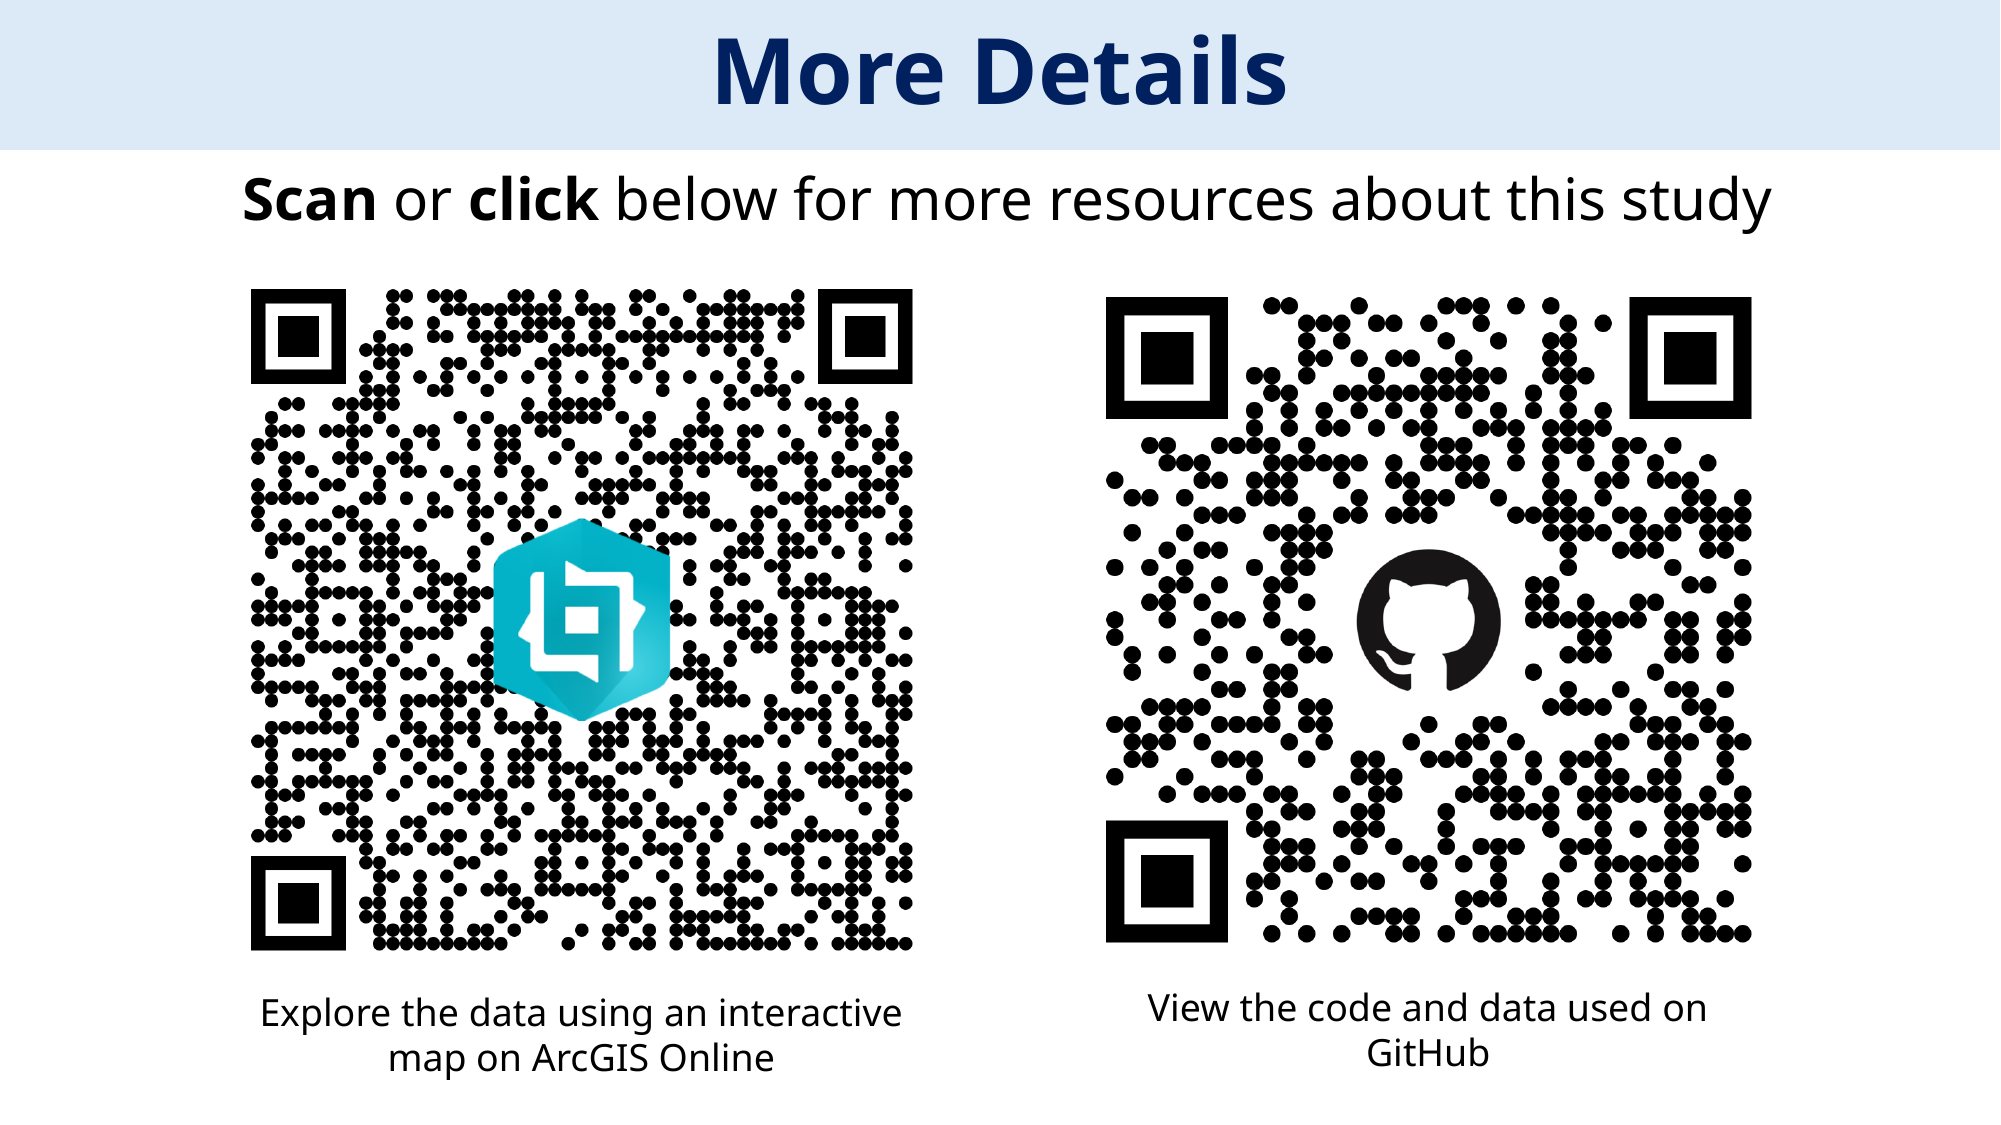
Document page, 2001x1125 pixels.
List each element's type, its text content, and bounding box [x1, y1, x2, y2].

text_box Scan or click below for more resources about this study [228, 155, 1788, 240]
title More Details [0, 0, 2000, 151]
picture [1070, 262, 1786, 978]
text_box Explore the data using an interactive map on ArcGIS Online [224, 981, 939, 1087]
text_box View the code and data used on GitHub [1071, 978, 1786, 1082]
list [224, 262, 939, 978]
